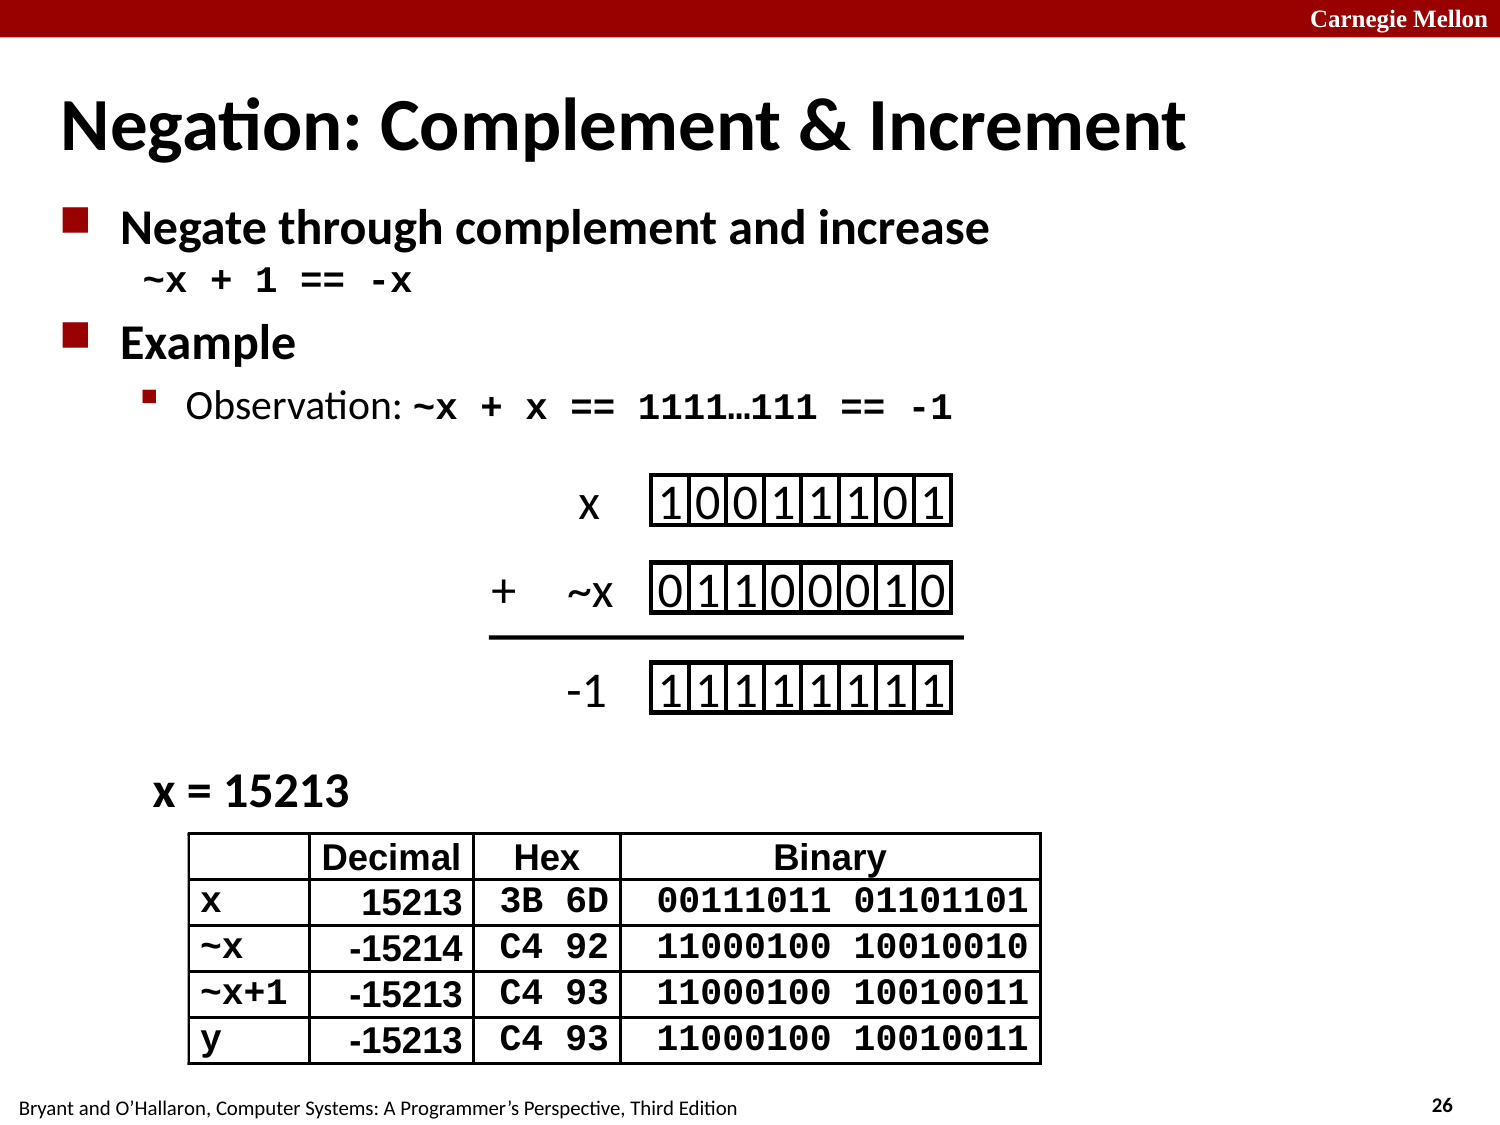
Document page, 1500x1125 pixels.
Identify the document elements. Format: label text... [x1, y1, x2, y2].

text_box x = 15213 [137, 749, 365, 825]
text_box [187, 832, 1175, 1125]
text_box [476, 462, 964, 726]
list Negate through complement and increase ~x + 1 == -x Example Observation: ~x + x == 1111…111 == -1 [48, 187, 1338, 1045]
title Negation: Complement & Increment [45, 74, 1500, 167]
